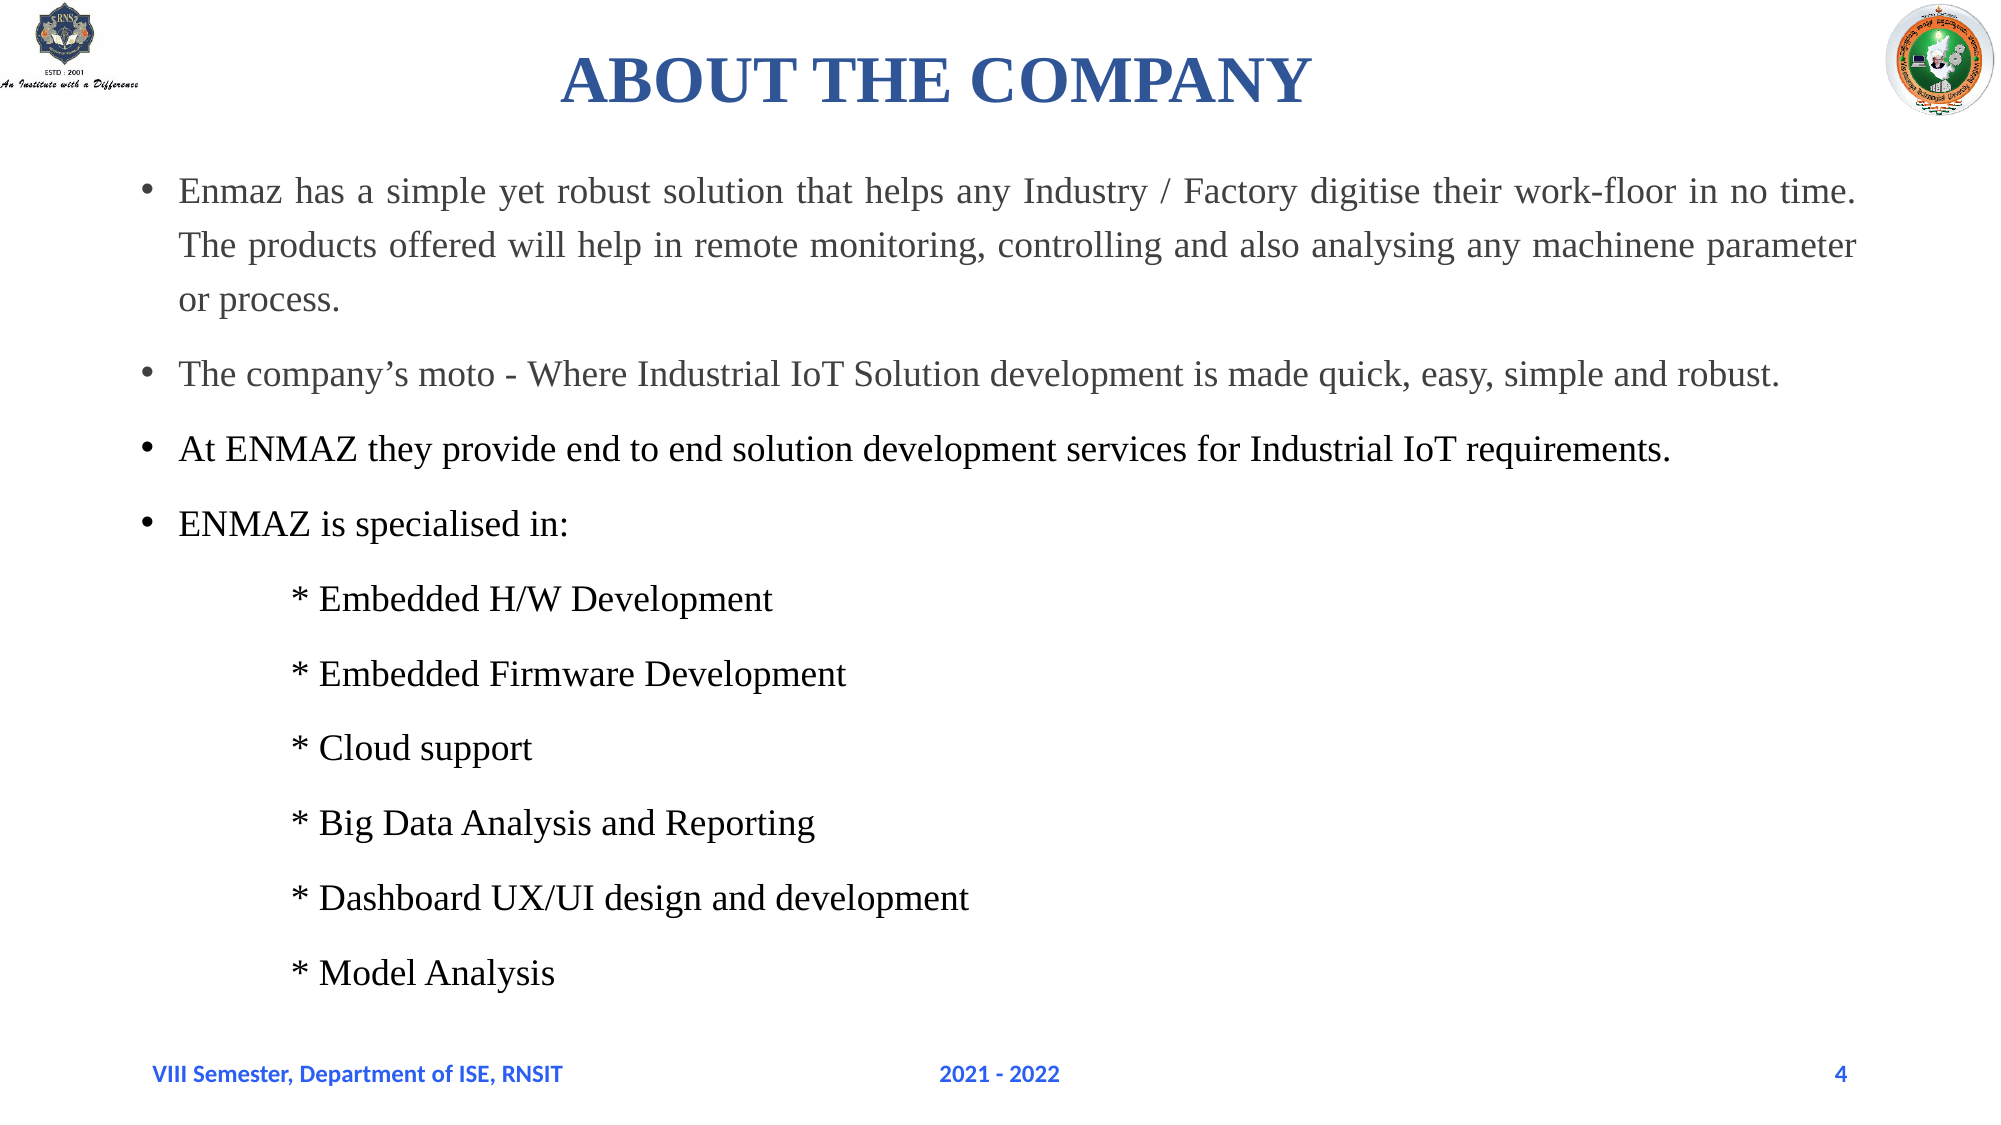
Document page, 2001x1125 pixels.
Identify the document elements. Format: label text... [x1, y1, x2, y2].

slide_number VIII Semester, Department of ISE, RNSIT [137, 1042, 662, 1103]
picture [0, 0, 138, 90]
list Enmaz has a simple yet robust solution that helps any Industry / Factory digitise their work-floor in no time. The products offered will help in remote monitoring, controlling and also analysing any machinene parameter or process. The company’s moto - Where Industrial IoT Solution development is made quick, easy, simple and robust. At ENMAZ they provide end to end solution development services for Industrial IoT requirements. ENMAZ is specialised in: * Embedded H/W Development * Embedded Firmware Development * Cloud support * Big Data Analysis and Reporting * Dashboard UX/UI design and development * Model Analysis [125, 149, 1875, 1024]
slide_number 4 [1412, 1042, 1863, 1103]
footer 2021 - 2022 [662, 1042, 1338, 1103]
picture [1882, 2, 1997, 117]
title ABOUT THE COMPANY [324, 37, 1550, 149]
